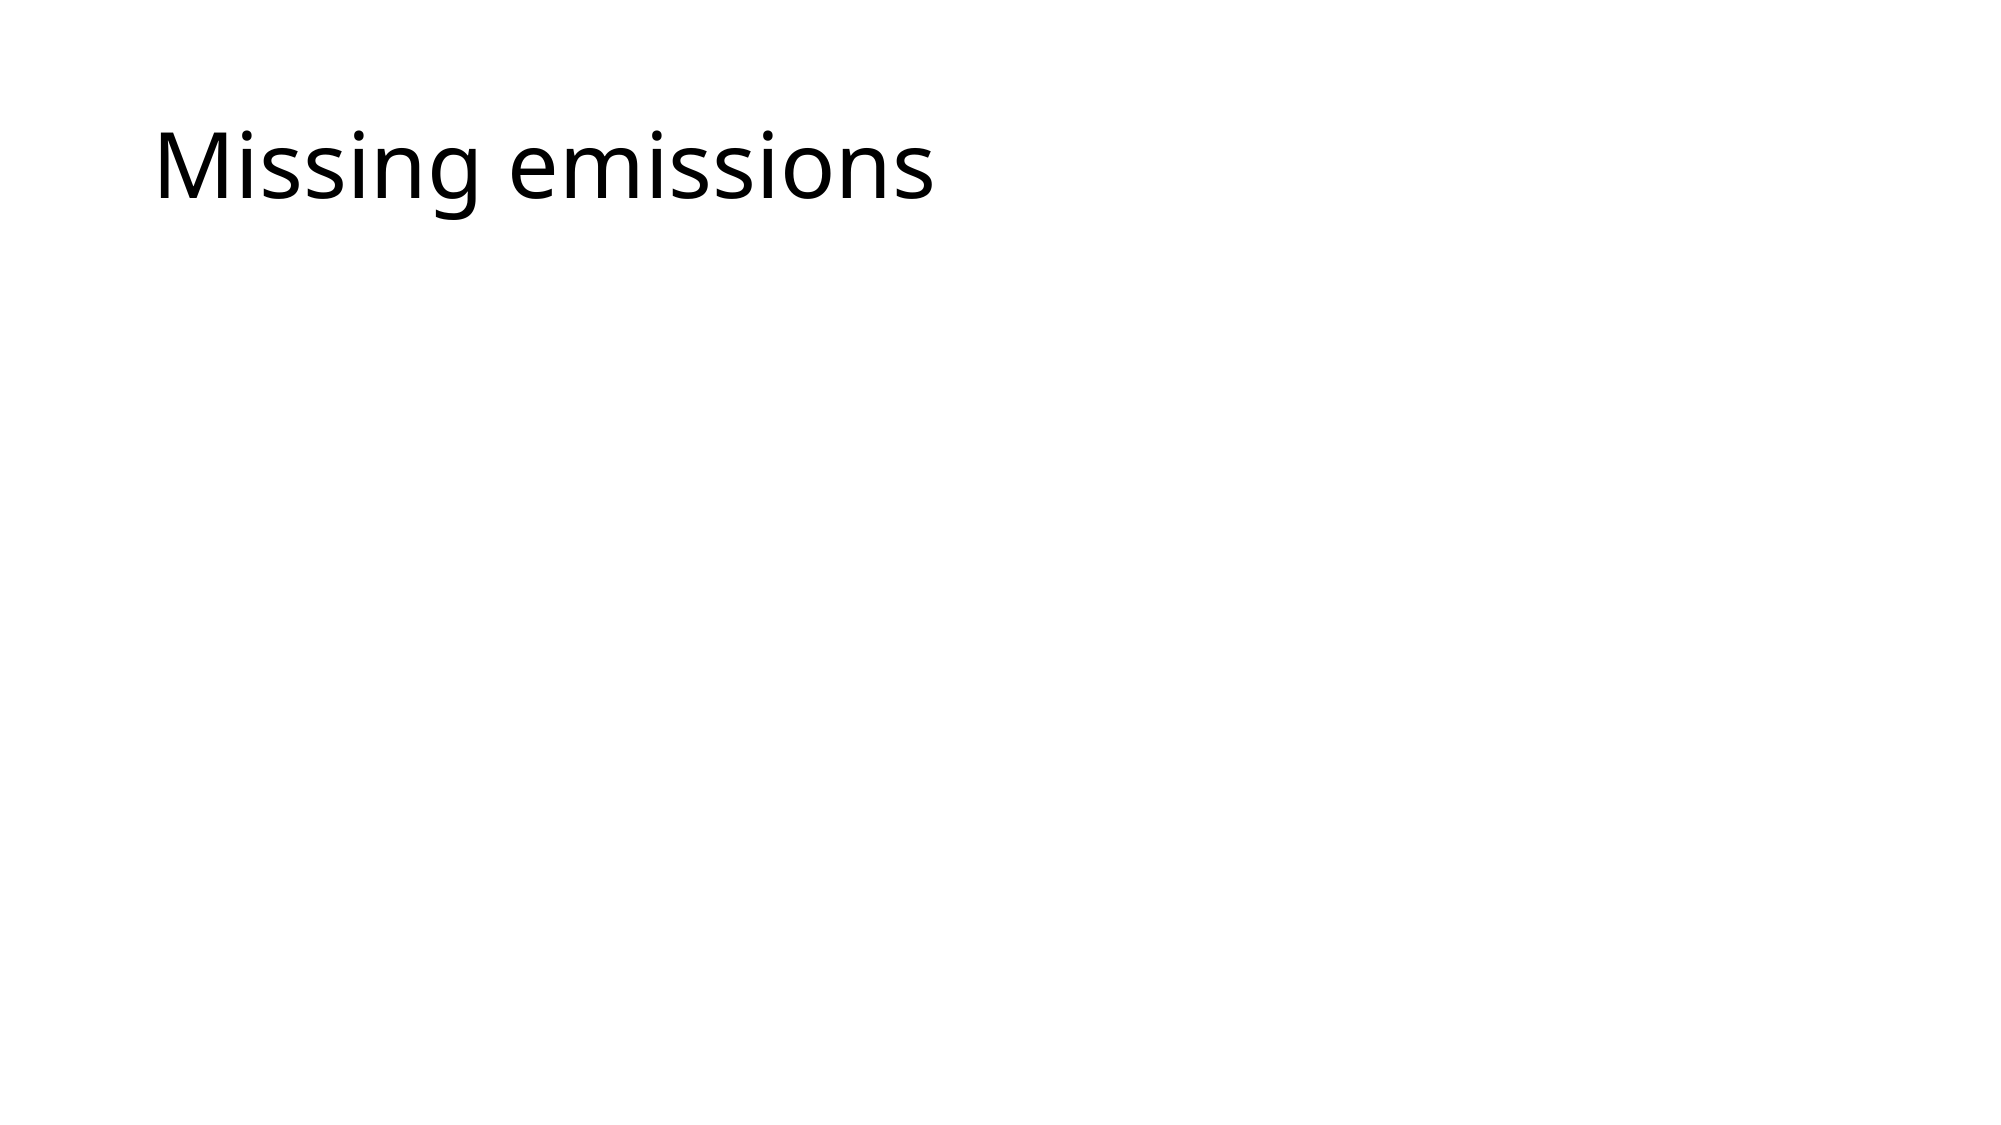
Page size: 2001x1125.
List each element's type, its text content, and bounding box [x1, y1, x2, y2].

title Missing emissions [137, 59, 1863, 278]
